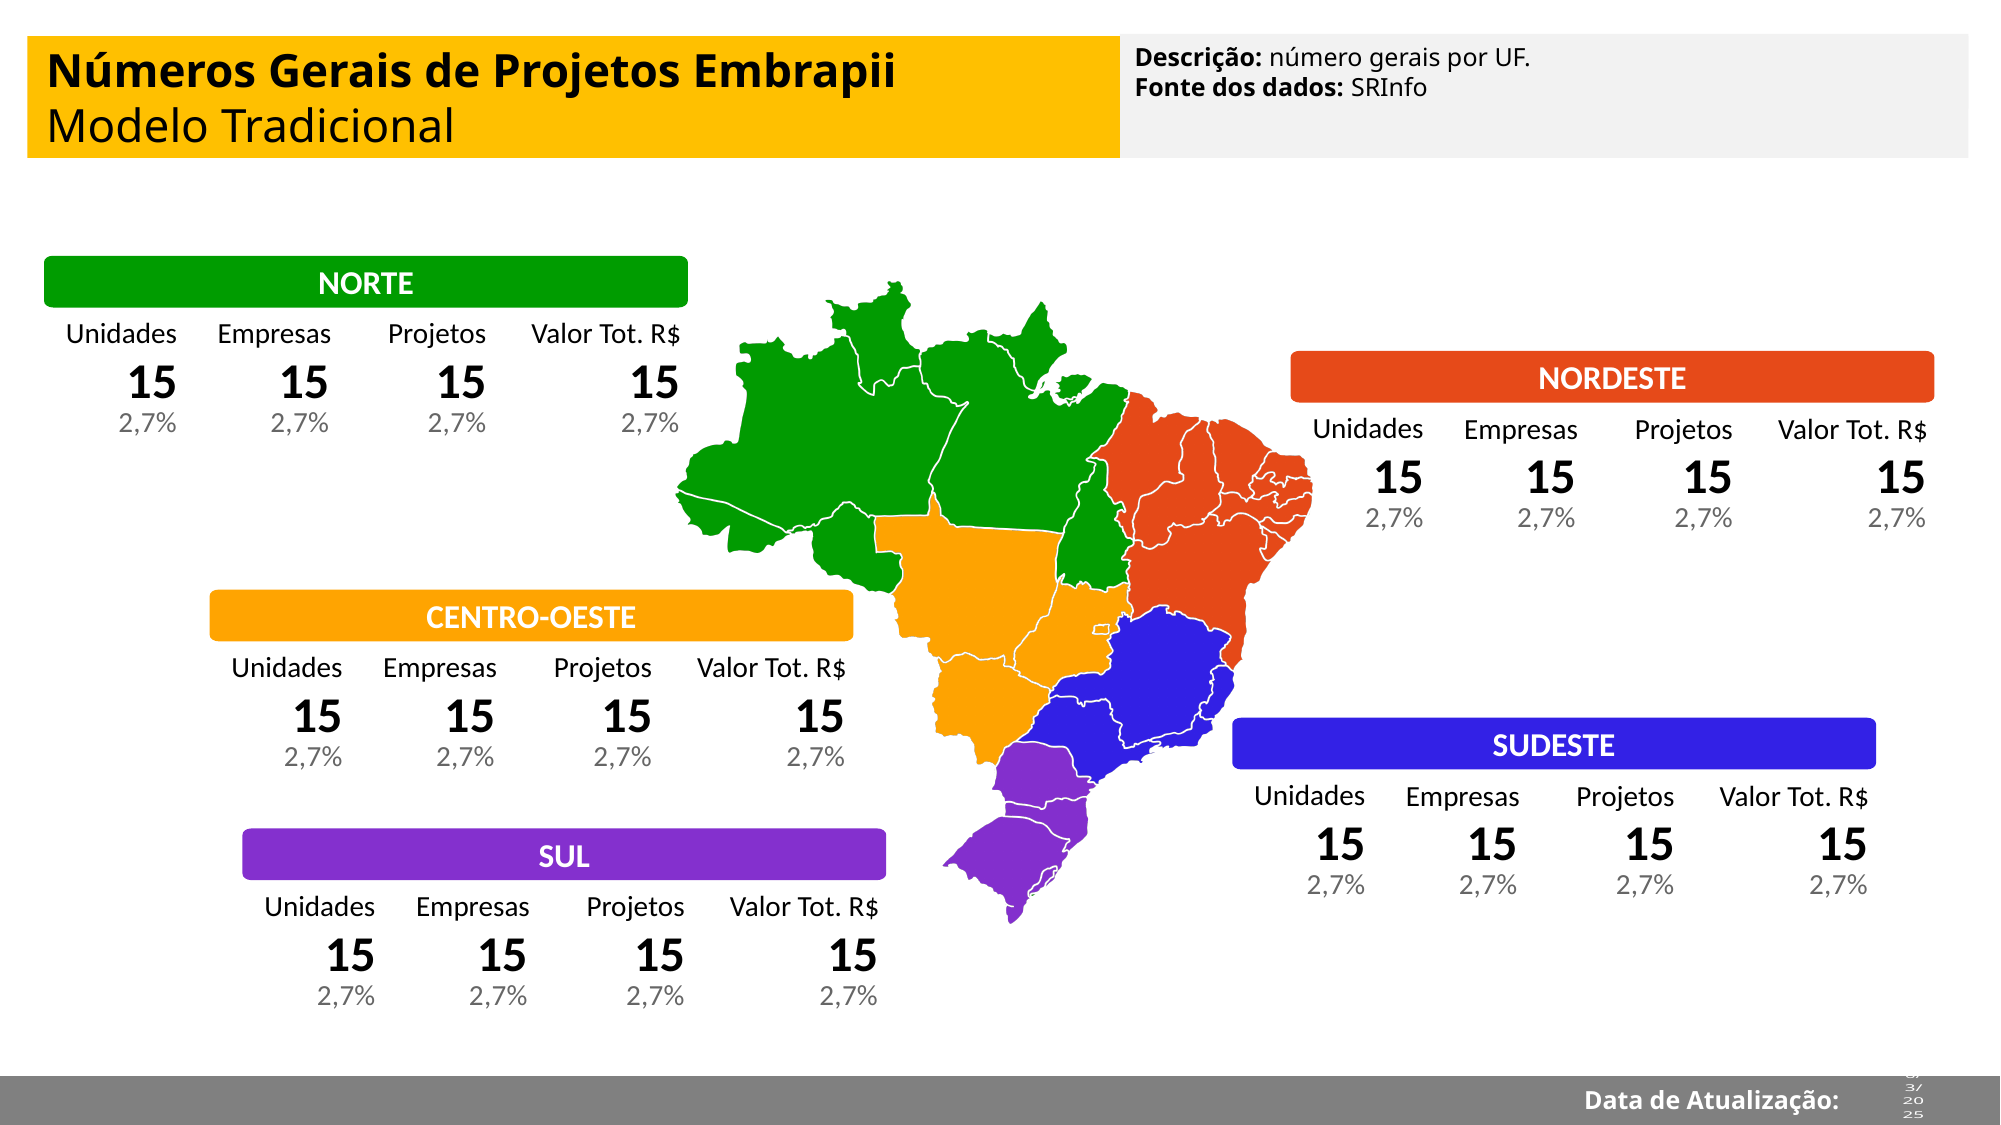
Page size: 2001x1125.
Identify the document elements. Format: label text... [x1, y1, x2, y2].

text_box NORTE [44, 255, 688, 308]
text_box Unidades [210, 645, 343, 684]
text_box Empresas [195, 311, 332, 350]
text_box Empresas [393, 883, 530, 923]
text_box 15 [242, 901, 376, 967]
text_box Valor Tot. R$ [1760, 406, 1928, 445]
text_box Descrição: número gerais por UF. Fonte dos dados: SRInfo [1119, 33, 1969, 109]
text_box [26, 34, 30, 160]
text_box SUL [242, 828, 887, 881]
text_box [675, 281, 1313, 924]
text_box Unidades [1233, 773, 1366, 812]
text_box 2,7% [192, 394, 330, 439]
text_box 2,7% [1700, 856, 1868, 901]
text_box 15 [192, 329, 330, 394]
chart [1773, 1067, 2000, 1125]
text_box Projetos [347, 311, 487, 350]
text_box 15 [710, 901, 878, 967]
text_box 15 [1439, 424, 1576, 489]
text_box 2,7% [1381, 856, 1518, 901]
text_box Empresas [1441, 406, 1579, 445]
text_box Valor Tot. R$ [679, 645, 847, 684]
text_box Valor Tot. R$ [1701, 773, 1870, 812]
text_box 15 [1758, 424, 1927, 489]
text_box 15 [1381, 791, 1518, 856]
text_box Data de Atualização: [1560, 1077, 1773, 1122]
text_box 2,7% [242, 967, 376, 1012]
text_box 2,7% [1594, 489, 1734, 534]
text_box Projetos [1536, 773, 1675, 812]
text_box 2,7% [43, 394, 178, 439]
text_box 2,7% [513, 728, 653, 773]
text_box 15 [513, 684, 653, 728]
text_box 15 [1536, 812, 1675, 856]
text_box 15 [1594, 445, 1734, 489]
text_box CENTRO-OESTE [209, 589, 854, 642]
text_box 15 [512, 329, 680, 394]
text_box 2,7% [546, 967, 685, 1012]
text_box Valor Tot. R$ [513, 311, 682, 350]
text_box Empresas [360, 645, 498, 684]
text_box 15 [391, 901, 528, 967]
text_box 2,7% [710, 967, 878, 1012]
text_box 2,7% [512, 394, 680, 439]
text_box Números Gerais de Projetos Embrapii Modelo Tradicional [30, 34, 1120, 160]
text_box 15 [1290, 424, 1424, 489]
text_box 2,7% [1290, 489, 1424, 534]
text_box Valor Tot. R$ [712, 883, 880, 923]
text_box 2,7% [1758, 489, 1927, 534]
text_box 15 [677, 663, 846, 728]
text_box 15 [347, 350, 487, 394]
text_box Projetos [513, 645, 653, 684]
text_box 2,7% [209, 728, 343, 773]
text_box Projetos [1594, 406, 1734, 445]
text_box 15 [1700, 791, 1868, 856]
text_box Empresas [1383, 773, 1520, 812]
text_box [1121, 34, 1970, 160]
text_box 2,7% [1439, 489, 1576, 534]
text_box [0, 1075, 1773, 1125]
text_box 2,7% [391, 967, 528, 1012]
text_box 2,7% [677, 728, 846, 773]
text_box 2,7% [358, 728, 495, 773]
text_box SUDESTE [1232, 717, 1877, 770]
text_box 15 [358, 663, 495, 728]
text_box 15 [43, 329, 178, 394]
text_box 15 [209, 663, 343, 728]
text_box 15 [1232, 791, 1366, 856]
text_box 2,7% [347, 394, 487, 439]
text_box Projetos [546, 883, 685, 923]
text_box Unidades [243, 883, 376, 923]
text_box NORDESTE [1290, 350, 1935, 403]
text_box Unidades [1291, 406, 1424, 445]
text_box 2,7% [1536, 856, 1675, 901]
text_box 15 [546, 923, 685, 967]
text_box 2,7% [1232, 856, 1366, 901]
text_box Unidades [44, 311, 177, 350]
